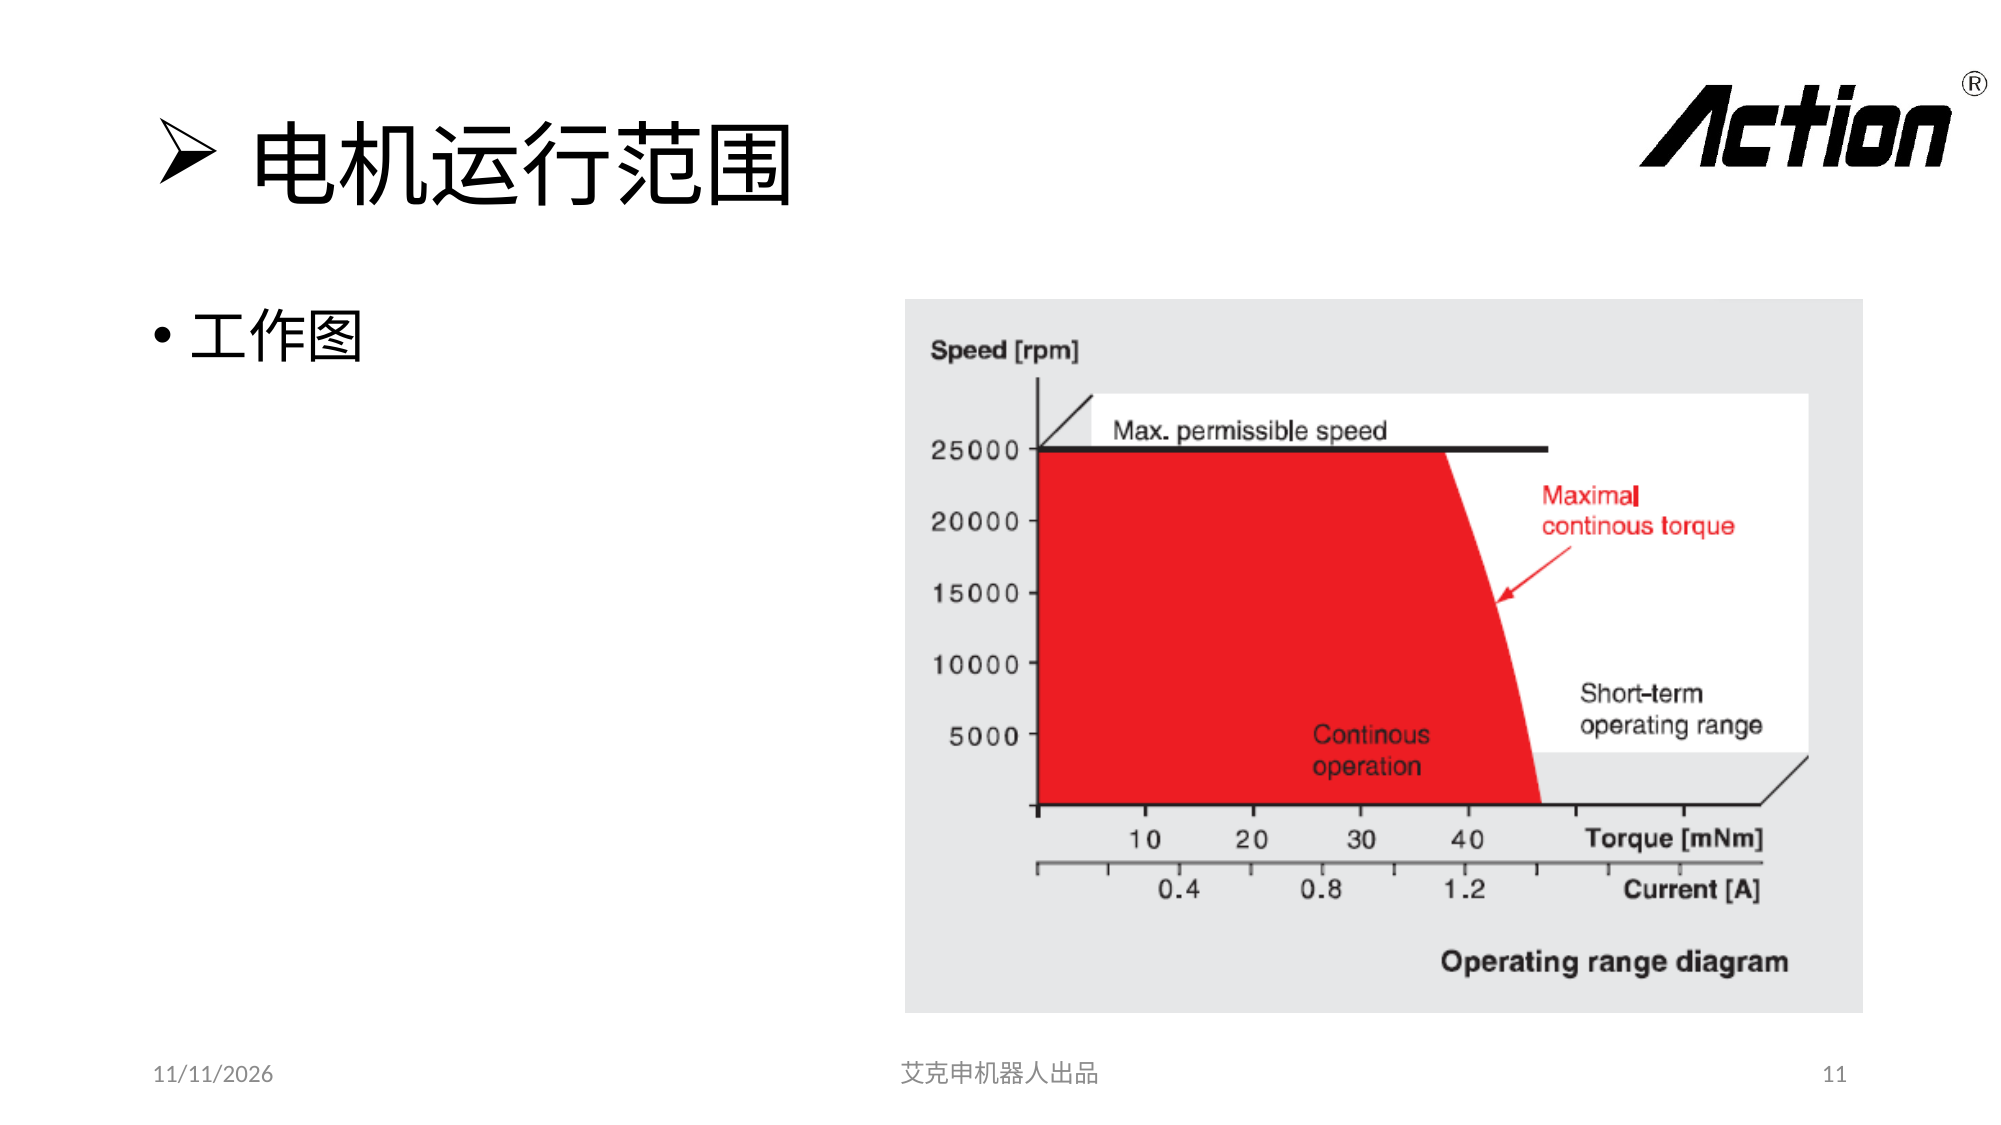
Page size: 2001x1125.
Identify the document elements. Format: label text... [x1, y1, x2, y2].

slide_number 11 [1412, 1042, 1863, 1103]
list 工作图 [137, 299, 887, 1014]
picture [1607, 0, 2000, 256]
footer 艾克申机器人出品 [662, 1042, 1338, 1103]
title 电机运行范围 [137, 59, 1525, 278]
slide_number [137, 1042, 588, 1103]
picture [905, 299, 1863, 1013]
